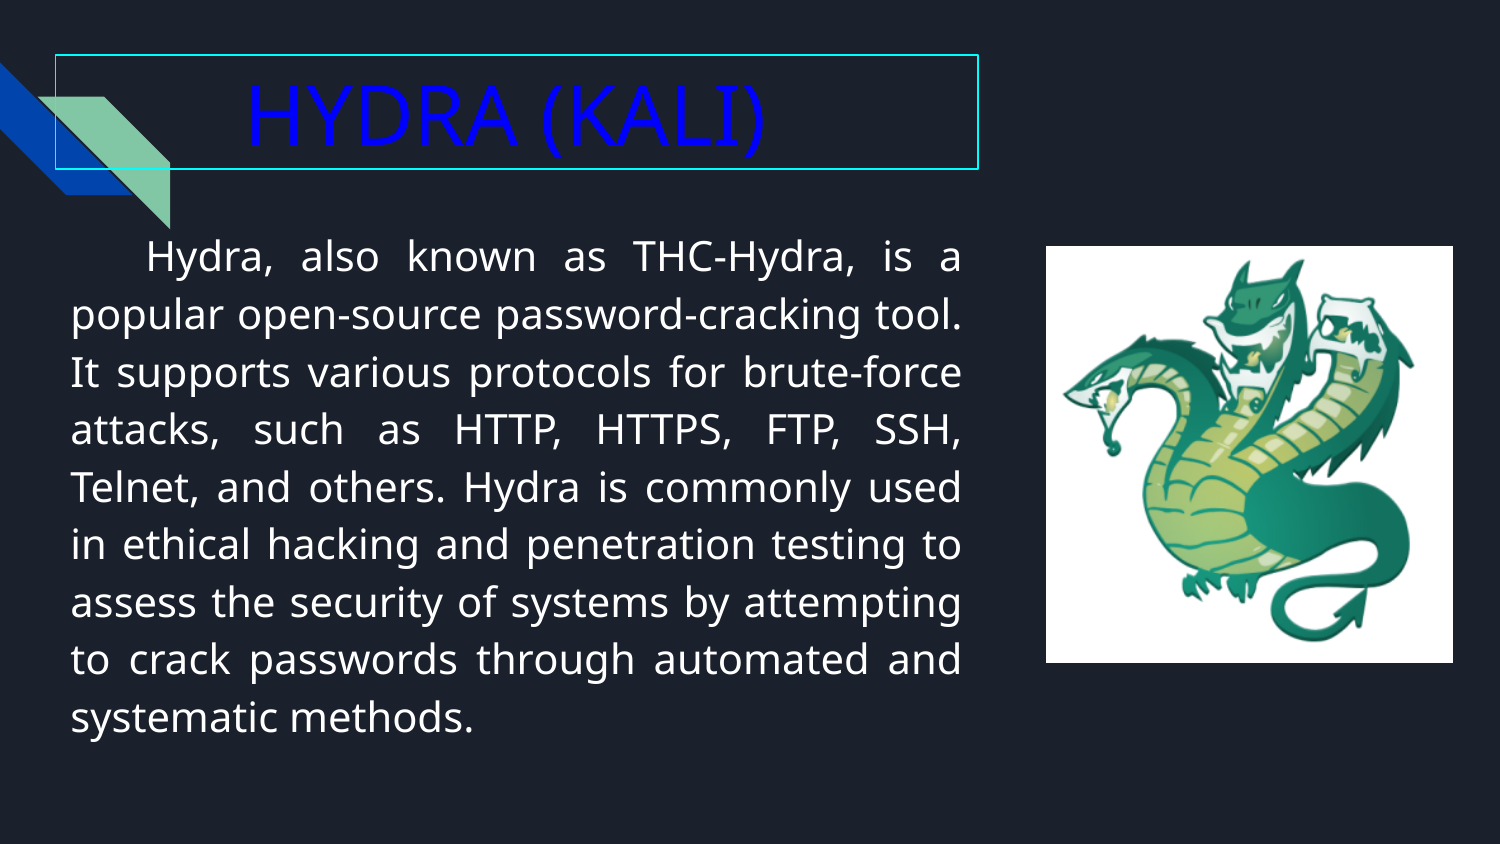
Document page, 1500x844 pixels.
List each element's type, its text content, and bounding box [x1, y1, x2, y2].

text_box HYDRA (KALI) [55, 54, 978, 169]
picture [1046, 246, 1453, 664]
list Hydra, also known as THC-Hydra, is a popular open-source password-cracking tool. It supports various protocols for brute-force attacks, such as HTTP, HTTPS, FTP, SSH, Telnet, and others. Hydra is commonly used in ethical hacking and penetration testing to assess the security of systems by attempting to crack passwords through automated and systematic methods. [55, 207, 979, 787]
